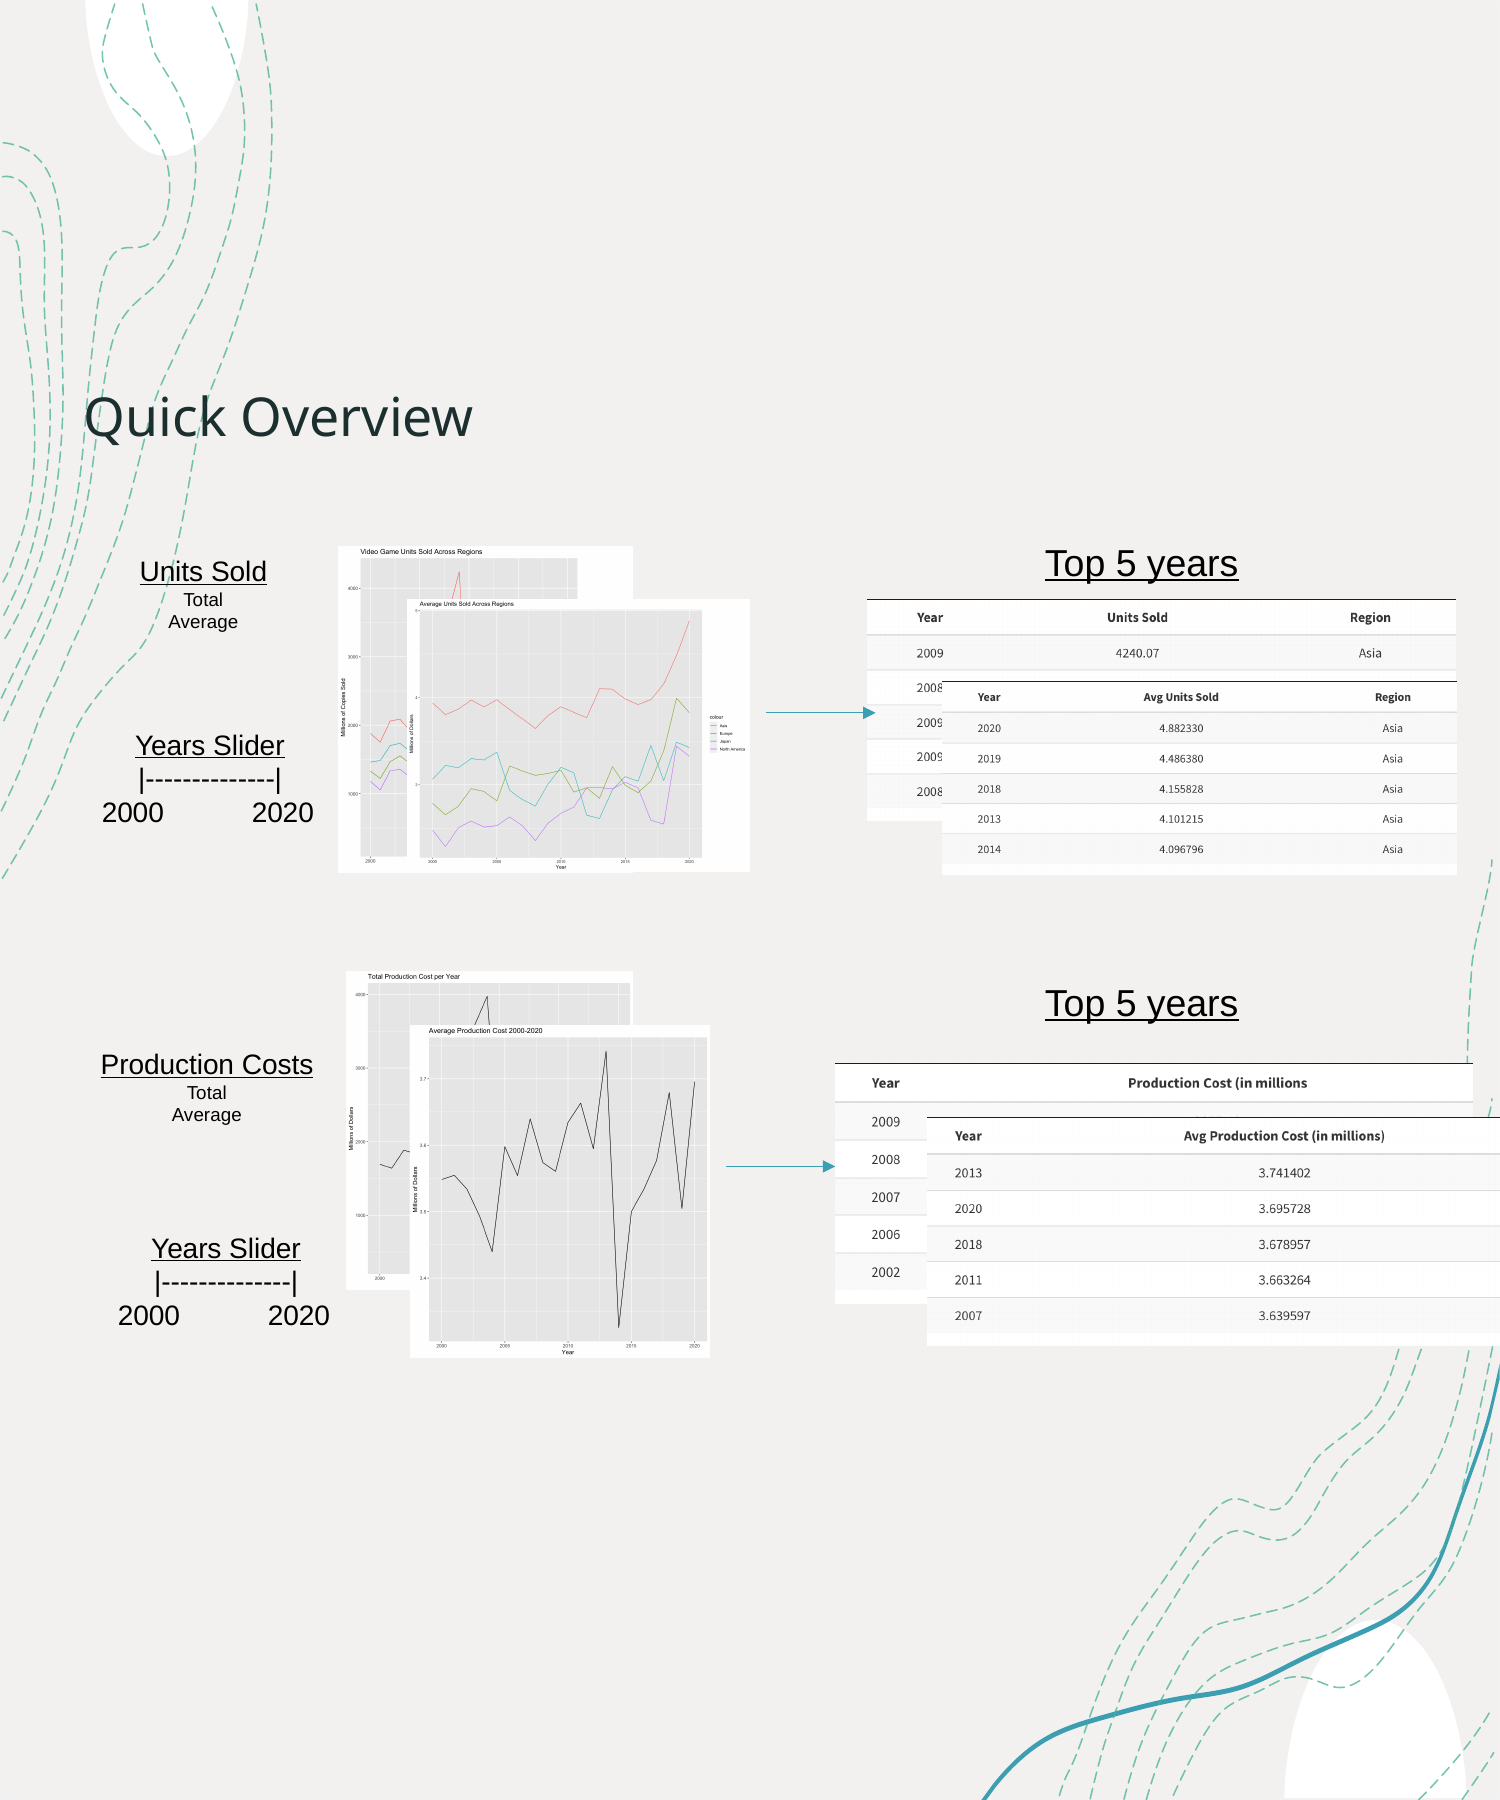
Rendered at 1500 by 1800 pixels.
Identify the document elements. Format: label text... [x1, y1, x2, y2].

picture [338, 546, 750, 873]
text_box Production Costs Total Average [64, 1039, 345, 1133]
text_box Years Slider |--------------| 2000 2020 [87, 719, 333, 836]
text_box Top 5 years [766, 971, 1500, 1032]
title Quick Overview [68, 375, 1363, 456]
picture [867, 599, 1457, 875]
text_box Years Slider |--------------| 2000 2020 [103, 1222, 349, 1339]
picture [835, 1063, 1500, 1347]
text_box Units Sold Total Average [64, 546, 338, 640]
text_box Top 5 years [766, 531, 1500, 592]
picture [345, 971, 710, 1358]
